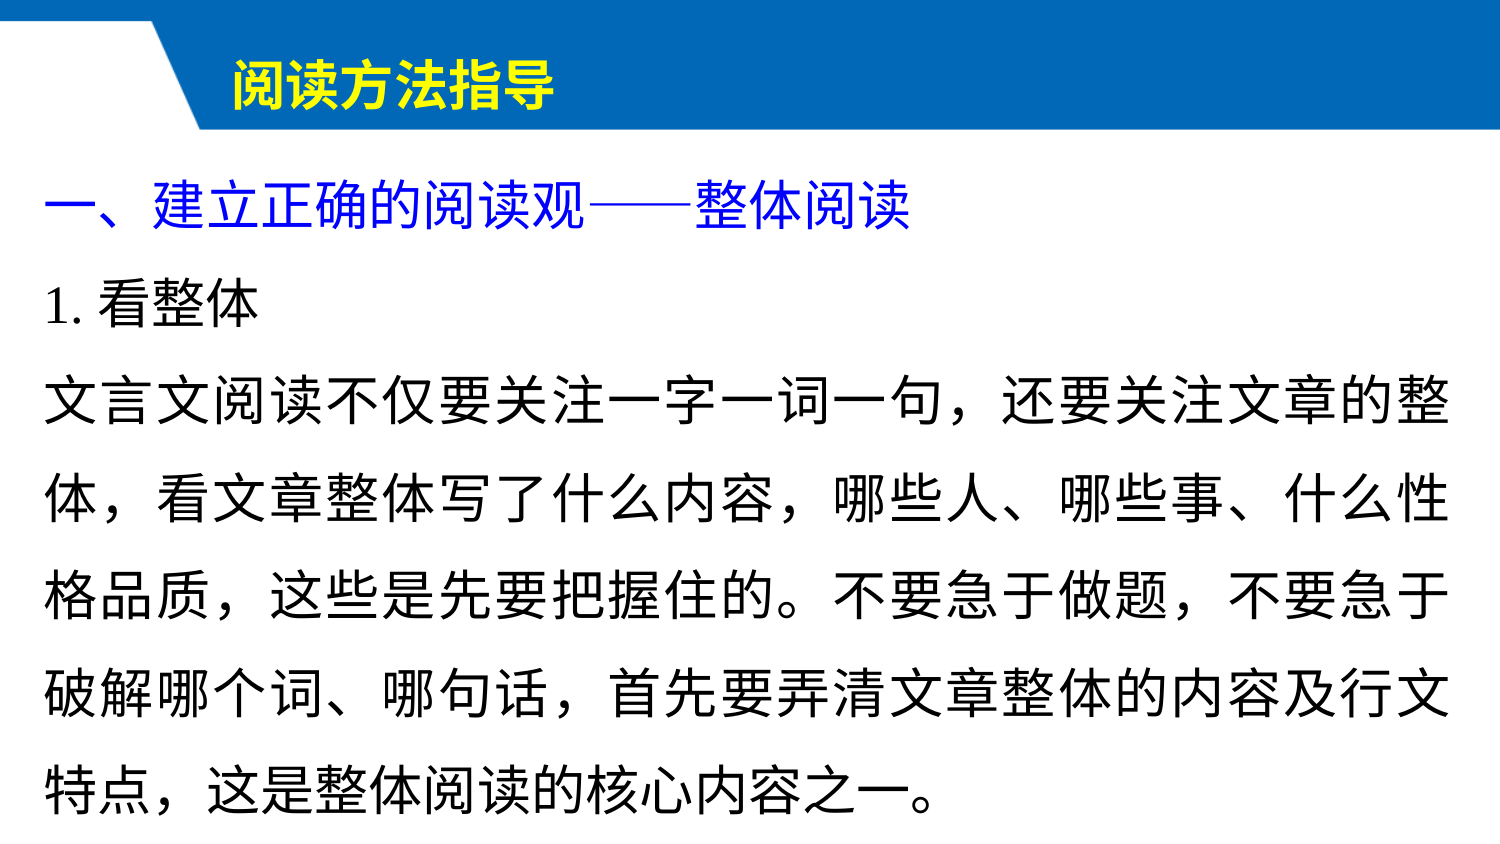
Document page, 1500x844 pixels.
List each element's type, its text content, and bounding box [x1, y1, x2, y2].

text_box 一、建立正确的阅读观——整体阅读 1.看整体 文言文阅读不仅要关注一字一词一句，还要关注文章的整体，看文章整体写了什么内容，哪些人、哪些事、什么性格品质，这些是先要把握住的。不要急于做题，不要急于破解哪个词、哪句话，首先要弄清文章整体的内容及行文特点，这是整体阅读的核心内容之一。 [28, 131, 1468, 829]
text_box 阅读方法指导 [216, 8, 573, 124]
picture [0, 0, 1500, 842]
